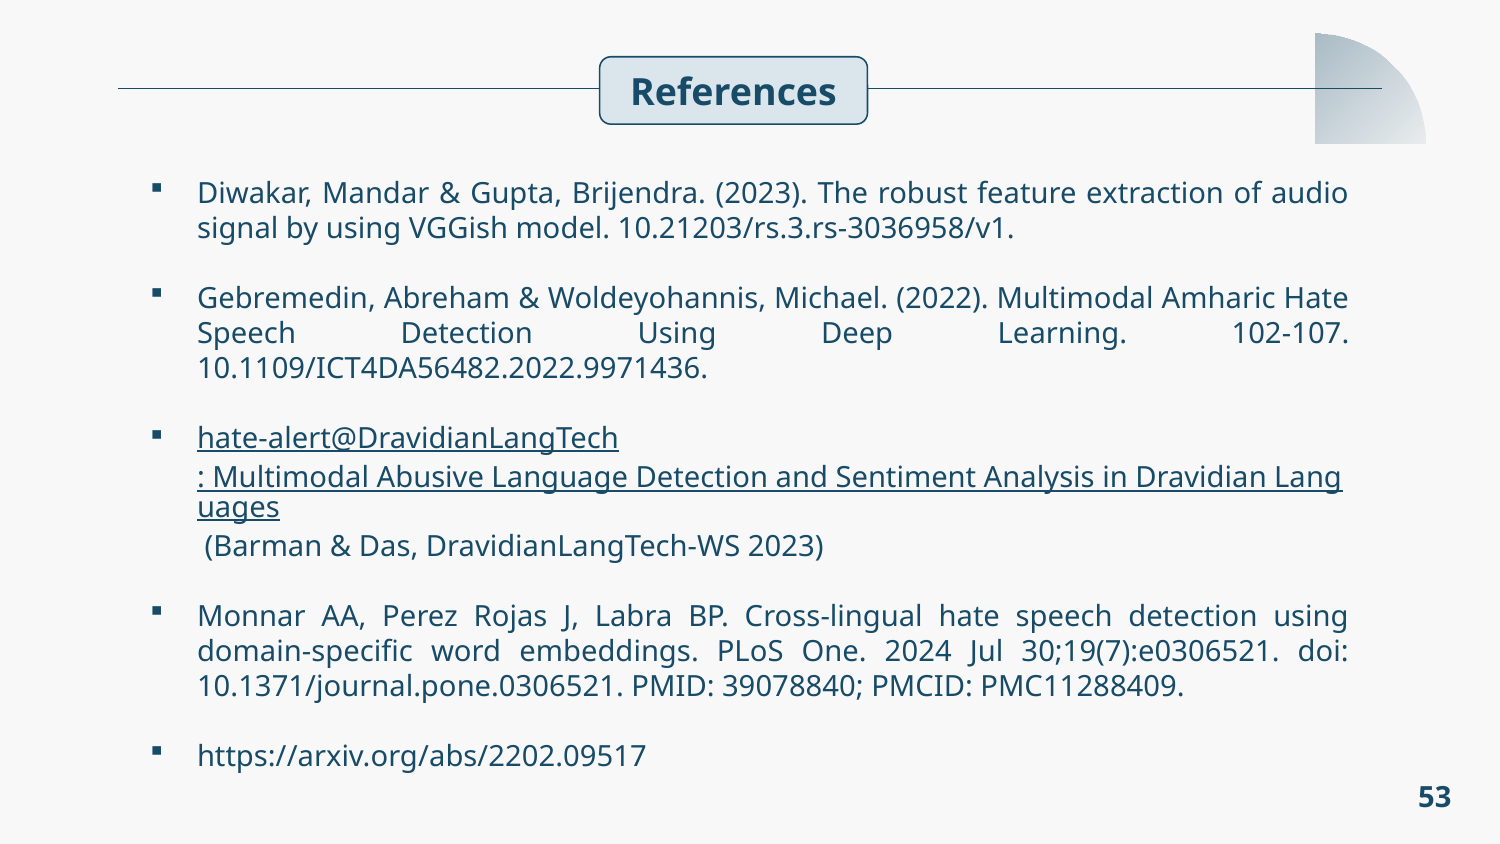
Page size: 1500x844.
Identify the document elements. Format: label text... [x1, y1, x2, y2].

text_box Diwakar, Mandar & Gupta, Brijendra. (2023). The robust feature extraction of audio signal by using VGGish model. 10.21203/rs.3.rs-3036958/v1. Gebremedin, Abreham & Woldeyohannis, Michael. (2022). Multimodal Amharic Hate Speech Detection Using Deep Learning. 102-107. 10.1109/ICT4DA56482.2022.9971436. hate-alert@DravidianLangTech: Multimodal Abusive Language Detection and Sentiment Analysis in Dravidian Languages (Barman & Das, DravidianLangTech-WS 2023) Monnar AA, Perez Rojas J, Labra BP. Cross-lingual hate speech detection using domain-specific word embeddings. PLoS One. 2024 Jul 30;19(7):e0306521. doi: 10.1371/journal.pone.0306521. PMID: 39078840; PMCID: PMC11288409. https://arxiv.org/abs/2202.09517 [135, 166, 1365, 751]
text_box 53 [1403, 770, 1469, 825]
text_box References [599, 56, 868, 125]
text_box [77, 717, 1390, 789]
